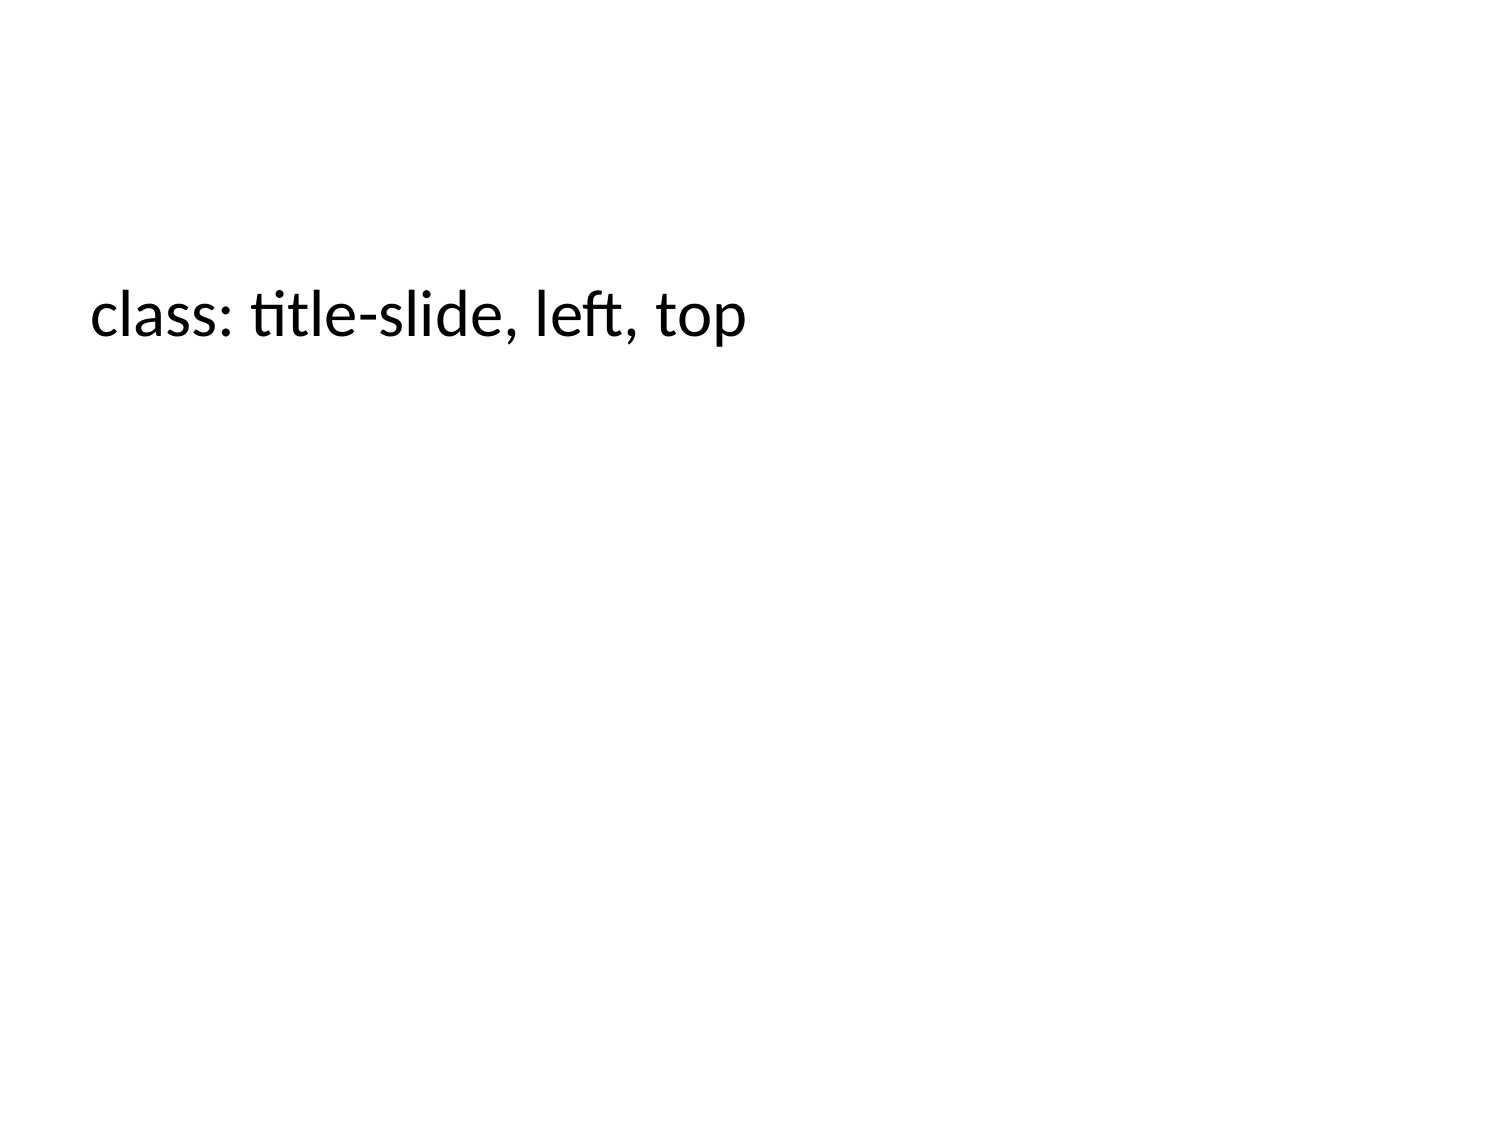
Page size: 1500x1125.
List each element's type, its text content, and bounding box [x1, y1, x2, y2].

list class: title-slide, left, top [75, 262, 1425, 1005]
